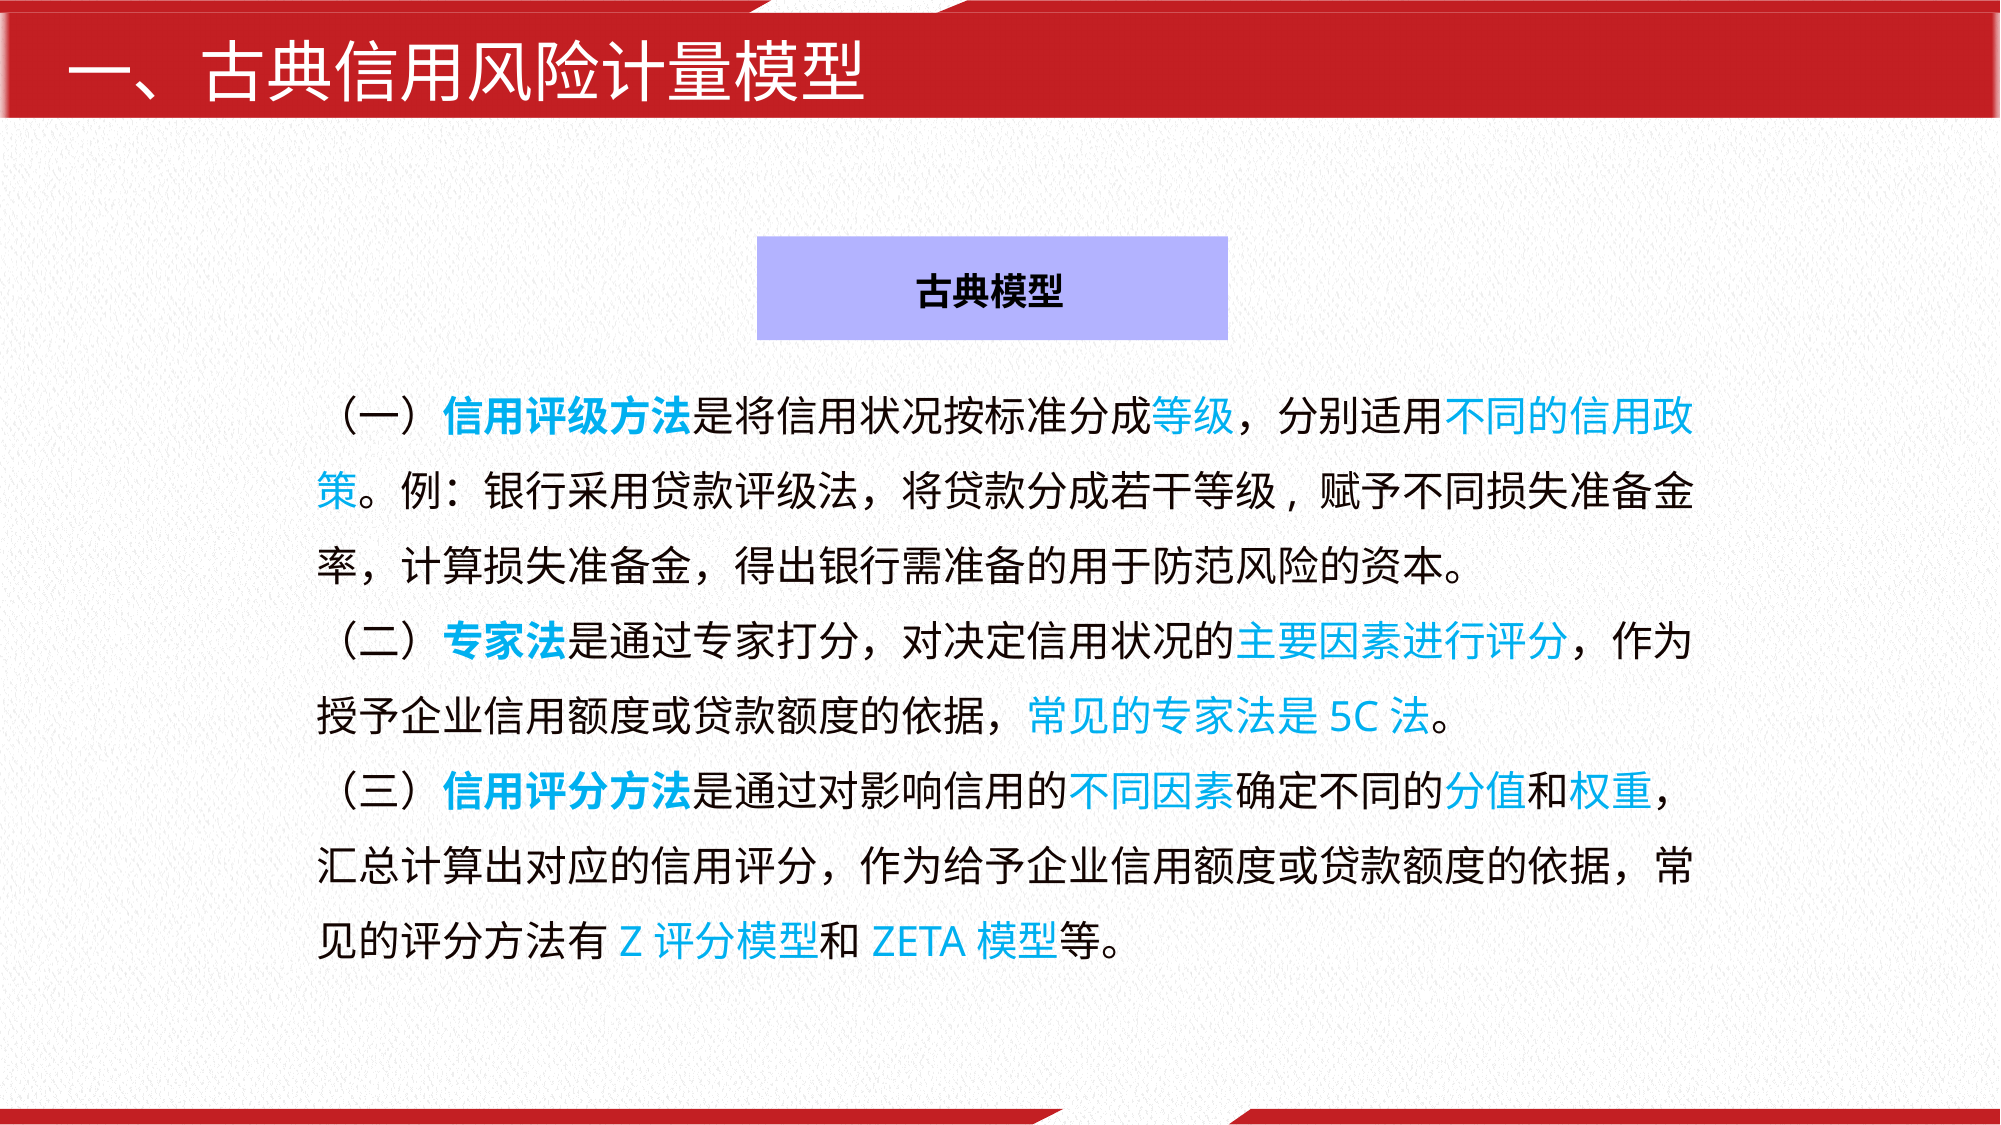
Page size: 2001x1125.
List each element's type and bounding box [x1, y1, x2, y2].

picture [0, 12, 2000, 118]
text_box [0, 0, 2000, 12]
text_box [302, 236, 1716, 978]
text_box [0, 118, 2000, 1125]
